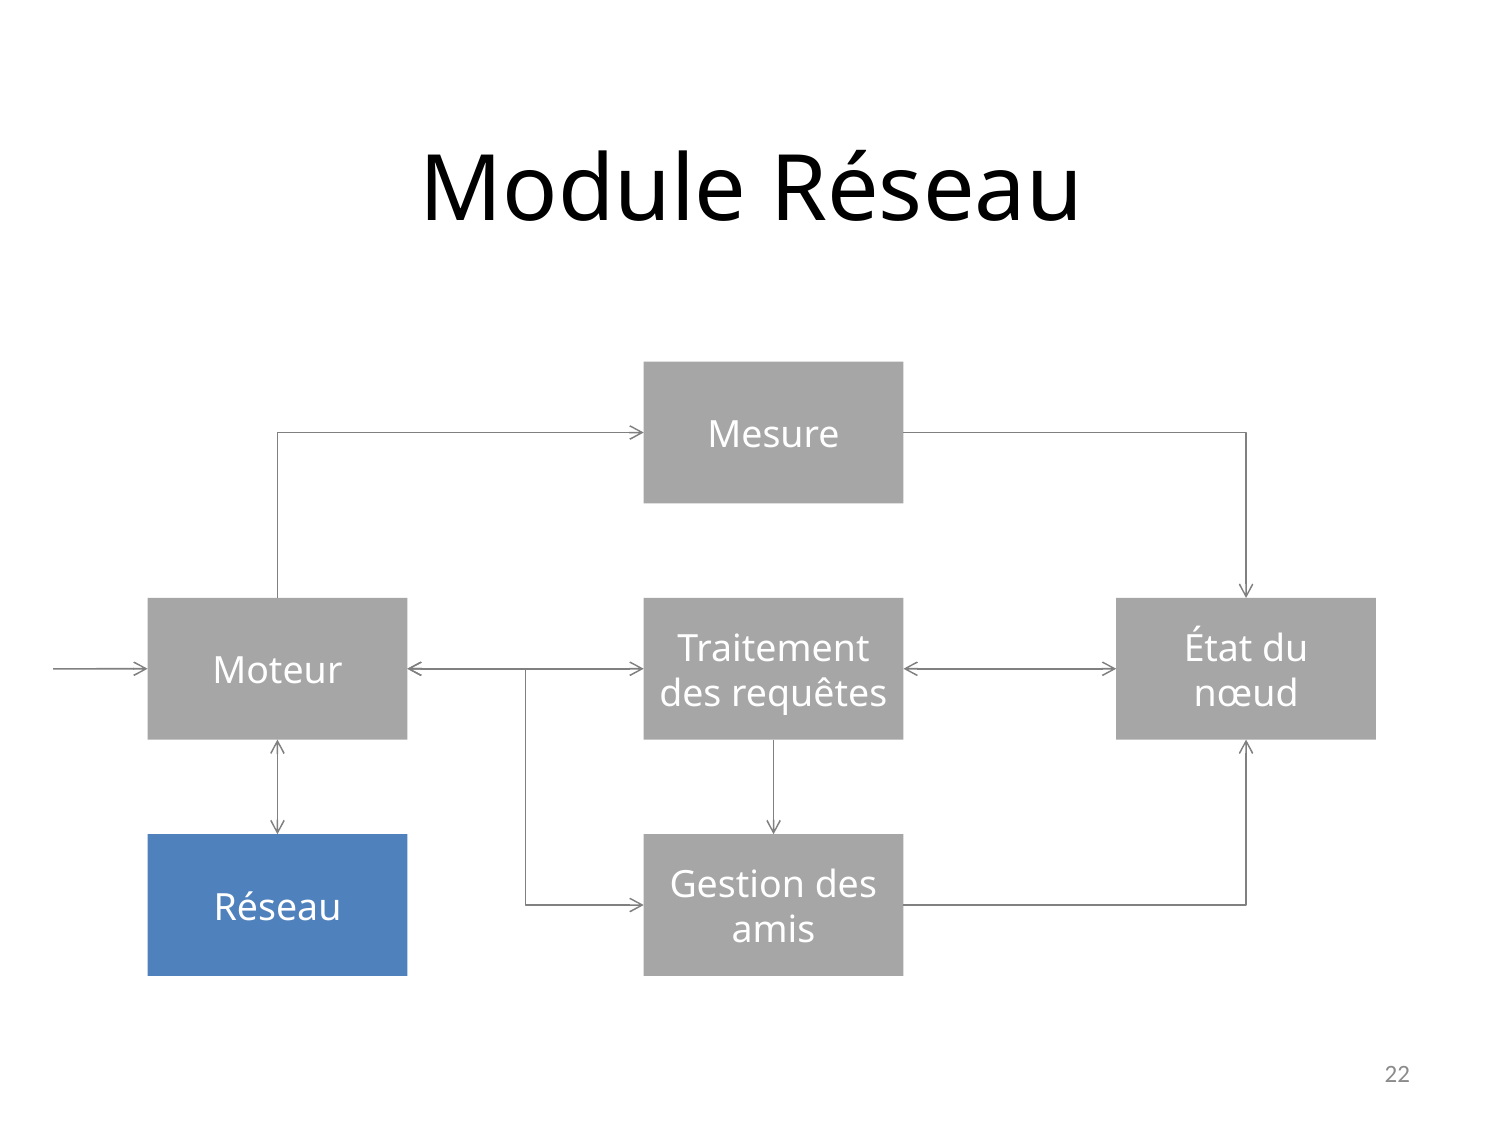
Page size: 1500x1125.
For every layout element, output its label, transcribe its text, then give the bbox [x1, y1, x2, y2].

text_box Réseau [145, 832, 409, 978]
text_box Mesure [642, 360, 906, 505]
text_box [377, 331, 544, 699]
text_box État du nœud [1114, 596, 1378, 742]
text_box Module Réseau [76, 66, 1427, 254]
slide_number 22 [1074, 1042, 1425, 1103]
text_box Moteur [145, 596, 402, 742]
text_box Traitement des requêtes [642, 596, 906, 742]
text_box Gestion des amis [642, 832, 906, 978]
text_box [903, 739, 1247, 906]
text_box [407, 668, 644, 906]
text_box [903, 432, 1247, 599]
